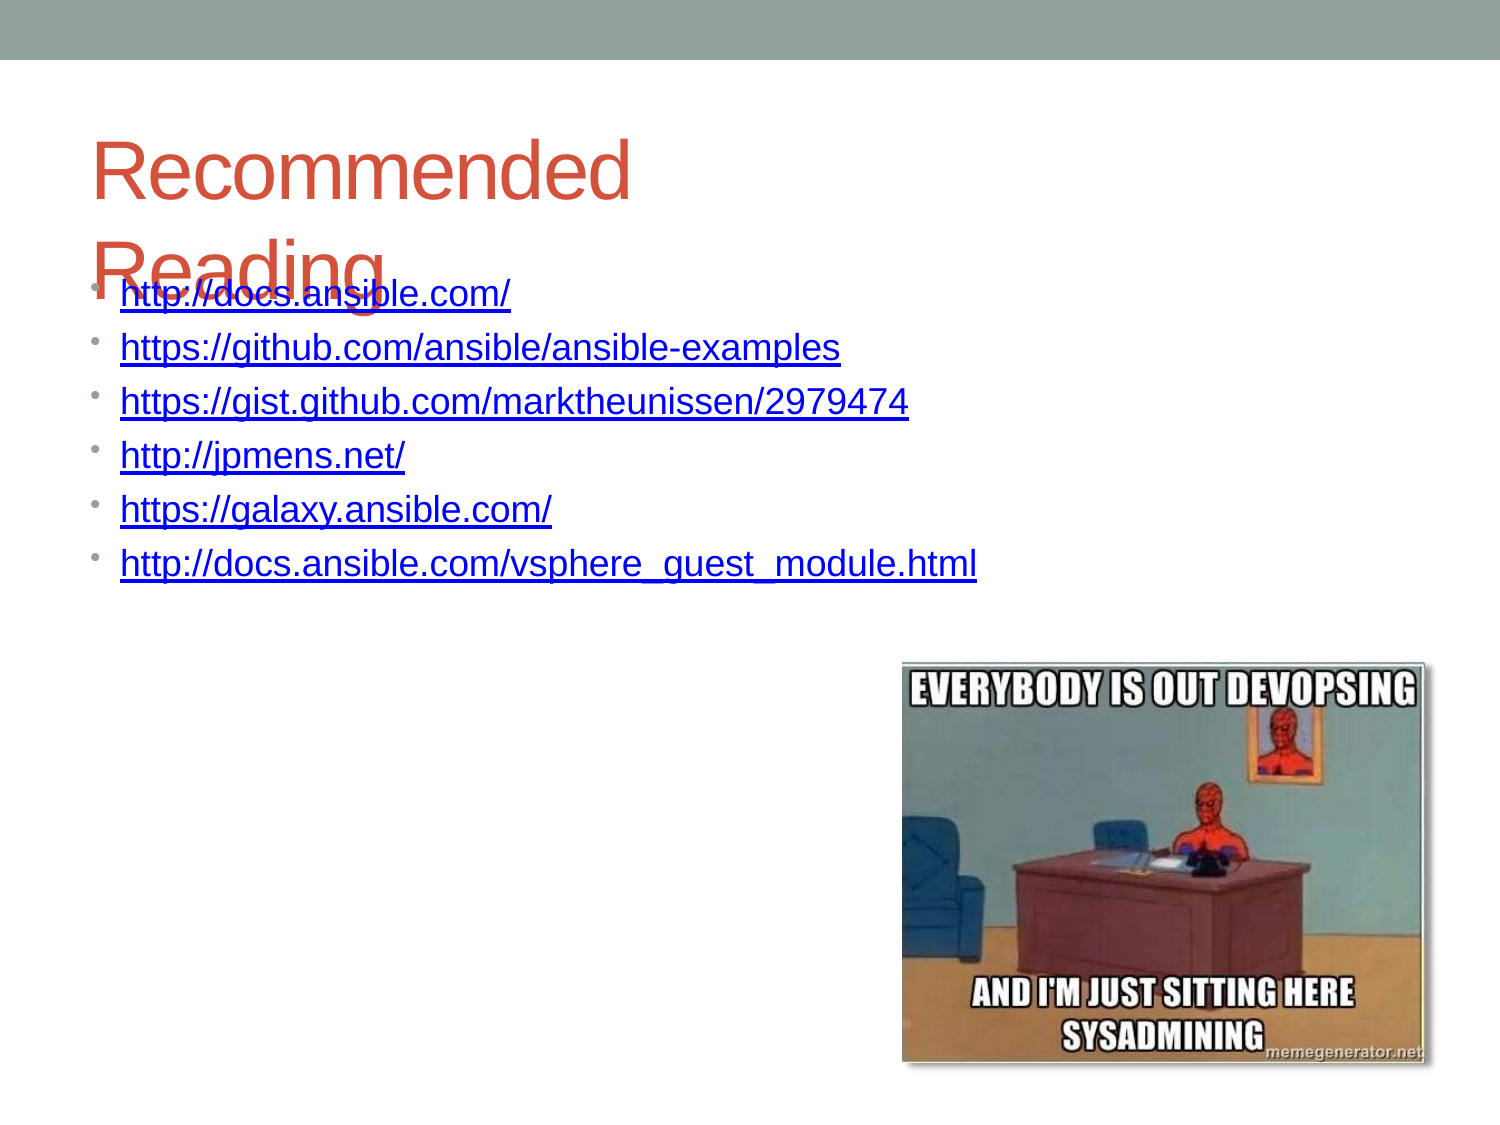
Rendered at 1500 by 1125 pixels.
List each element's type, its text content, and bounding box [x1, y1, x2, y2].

title Recommended Reading [87, 114, 954, 258]
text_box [901, 660, 1439, 1076]
text_box http://docs.ansible.com/ https://github.com/ansible/ansible-examples https://gist.github.com/marktheunissen/2979474 http://jpmens.net/ https://galaxy.ansible.com/ http://docs.ansible.com/vsphere_guest_module.html [87, 258, 986, 584]
